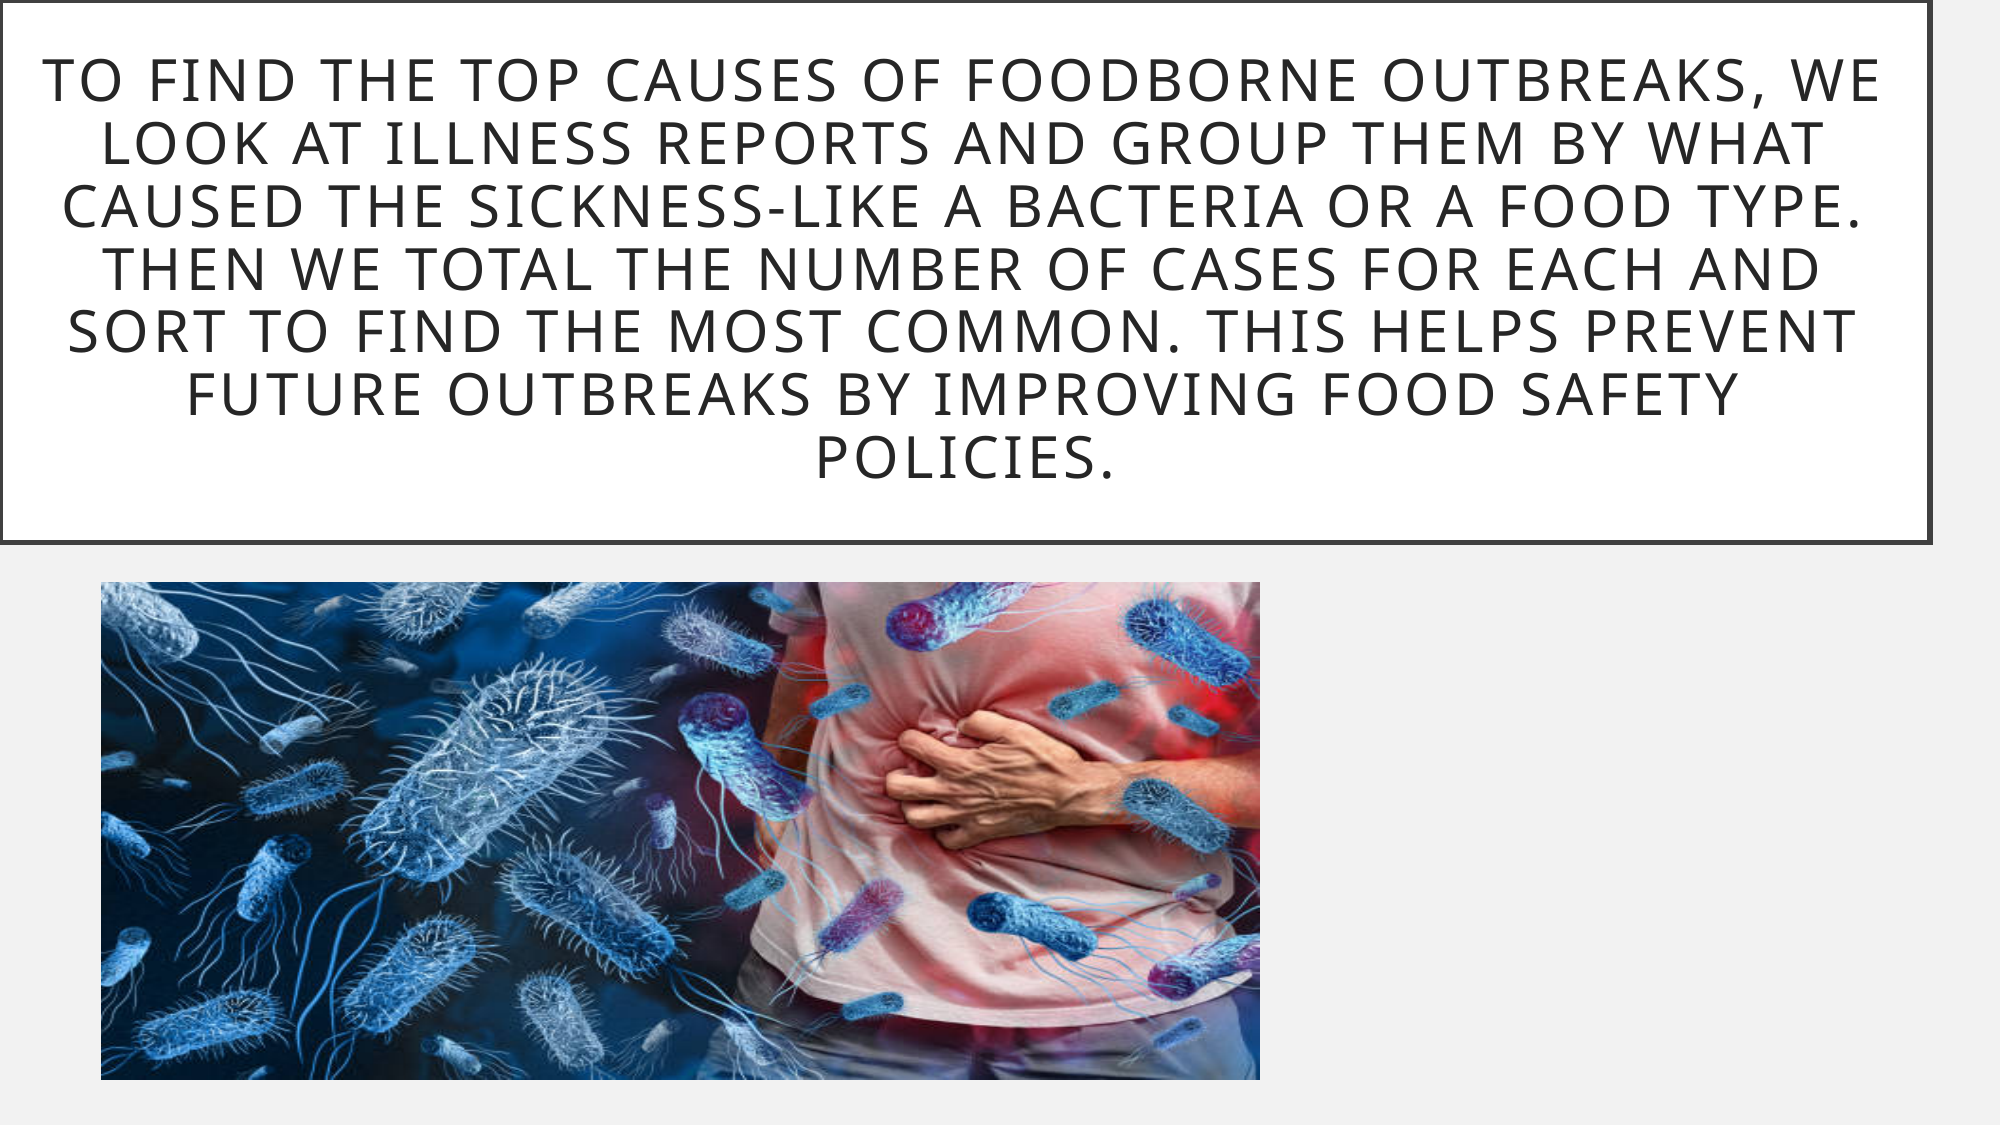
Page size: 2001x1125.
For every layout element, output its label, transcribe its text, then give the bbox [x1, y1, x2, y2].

title To find the top causes of foodborne outbreaks, we look at illness reports and group them by what caused the sickness-like a bacteria or a food type. Then we total the number of cases for each and sort to find the most common. This helps prevent future outbreaks by improving food safety policies. [0, 0, 1933, 545]
picture [101, 582, 1260, 1080]
